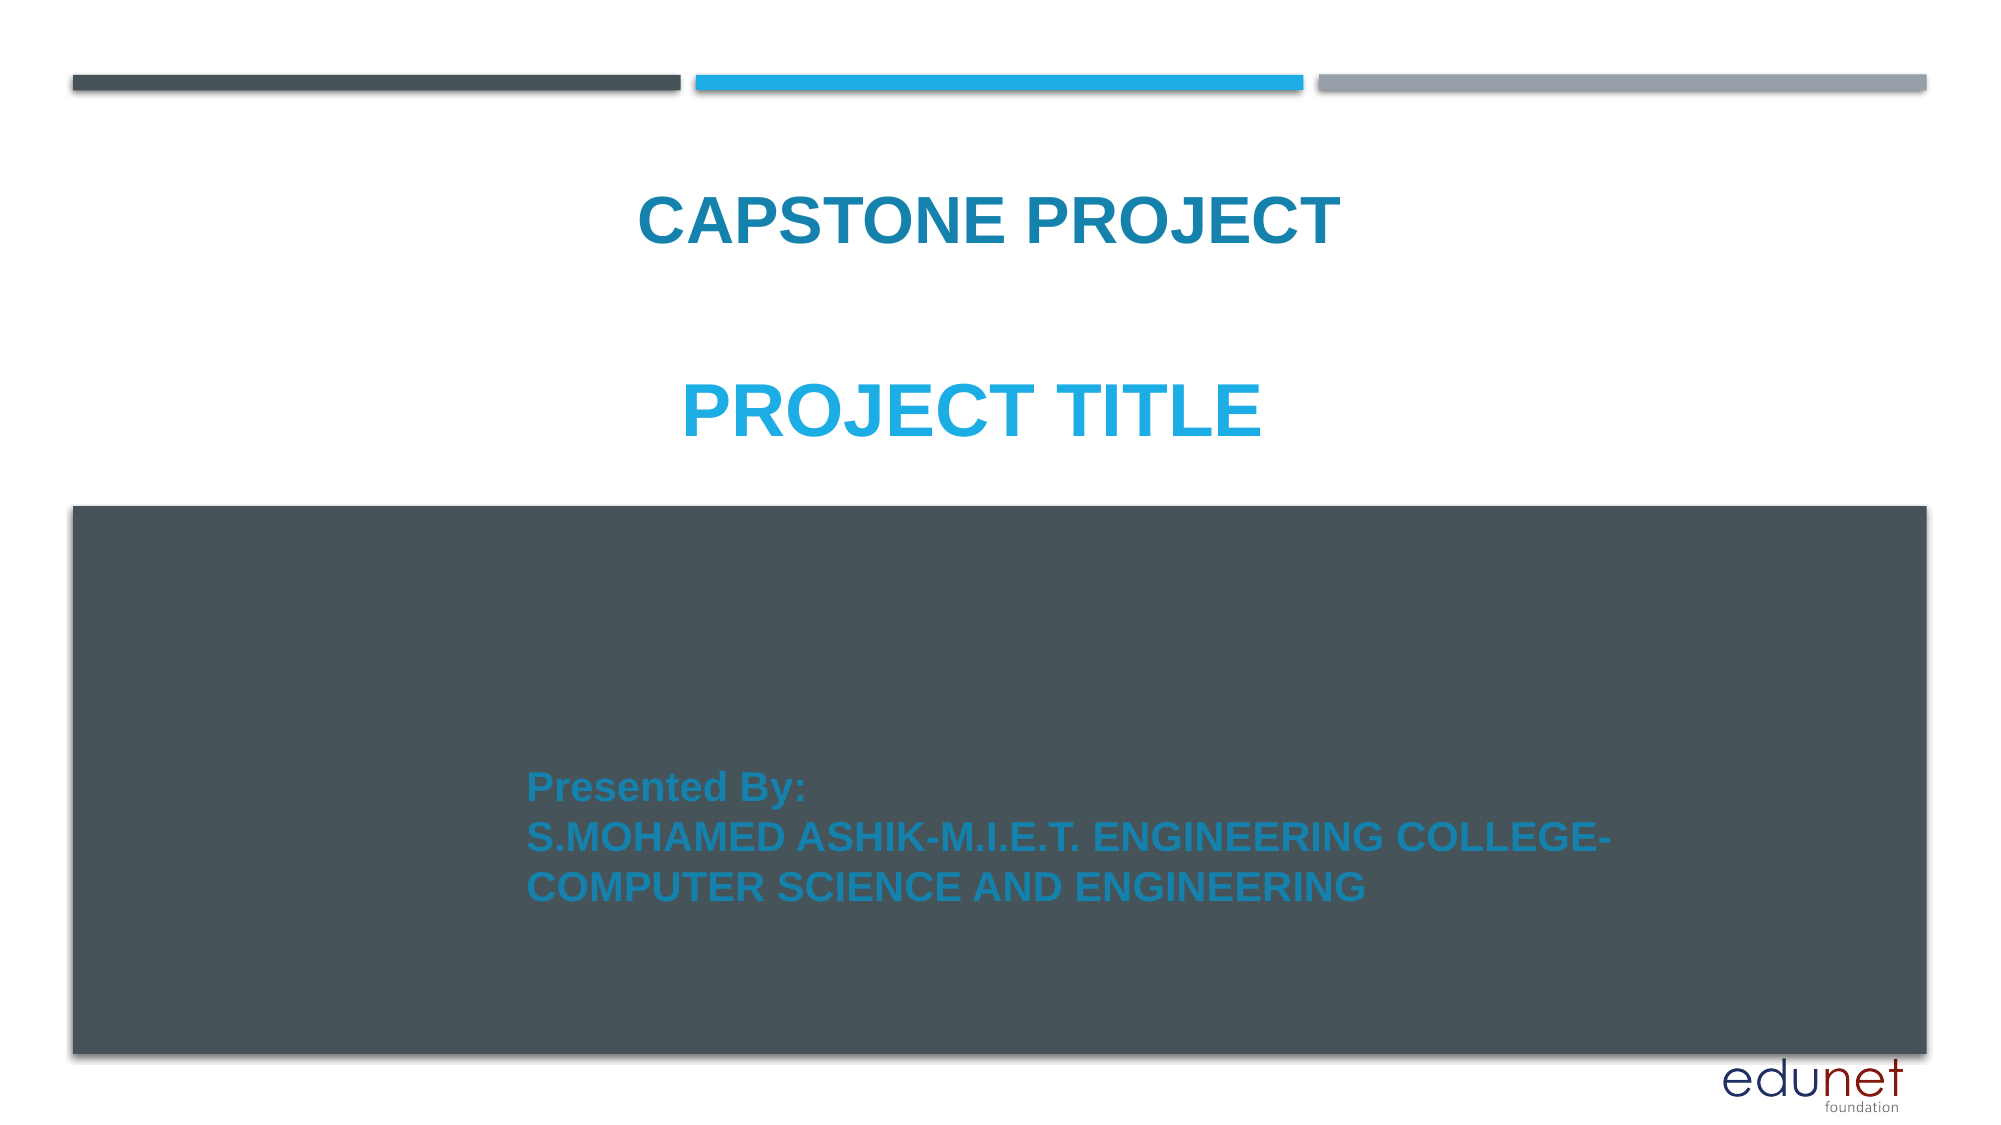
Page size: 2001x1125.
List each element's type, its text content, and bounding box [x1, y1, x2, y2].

text_box CAPSTONE PROJECT [0, 169, 2000, 265]
title PROJECT TITLE [222, 298, 1723, 460]
text_box Presented By: S.MOHAMED ASHIK-M.I.E.T. ENGINEERING COLLEGE-COMPUTER SCIENCE AND ENGINEERING [511, 752, 1821, 918]
picture [1719, 1056, 1905, 1116]
